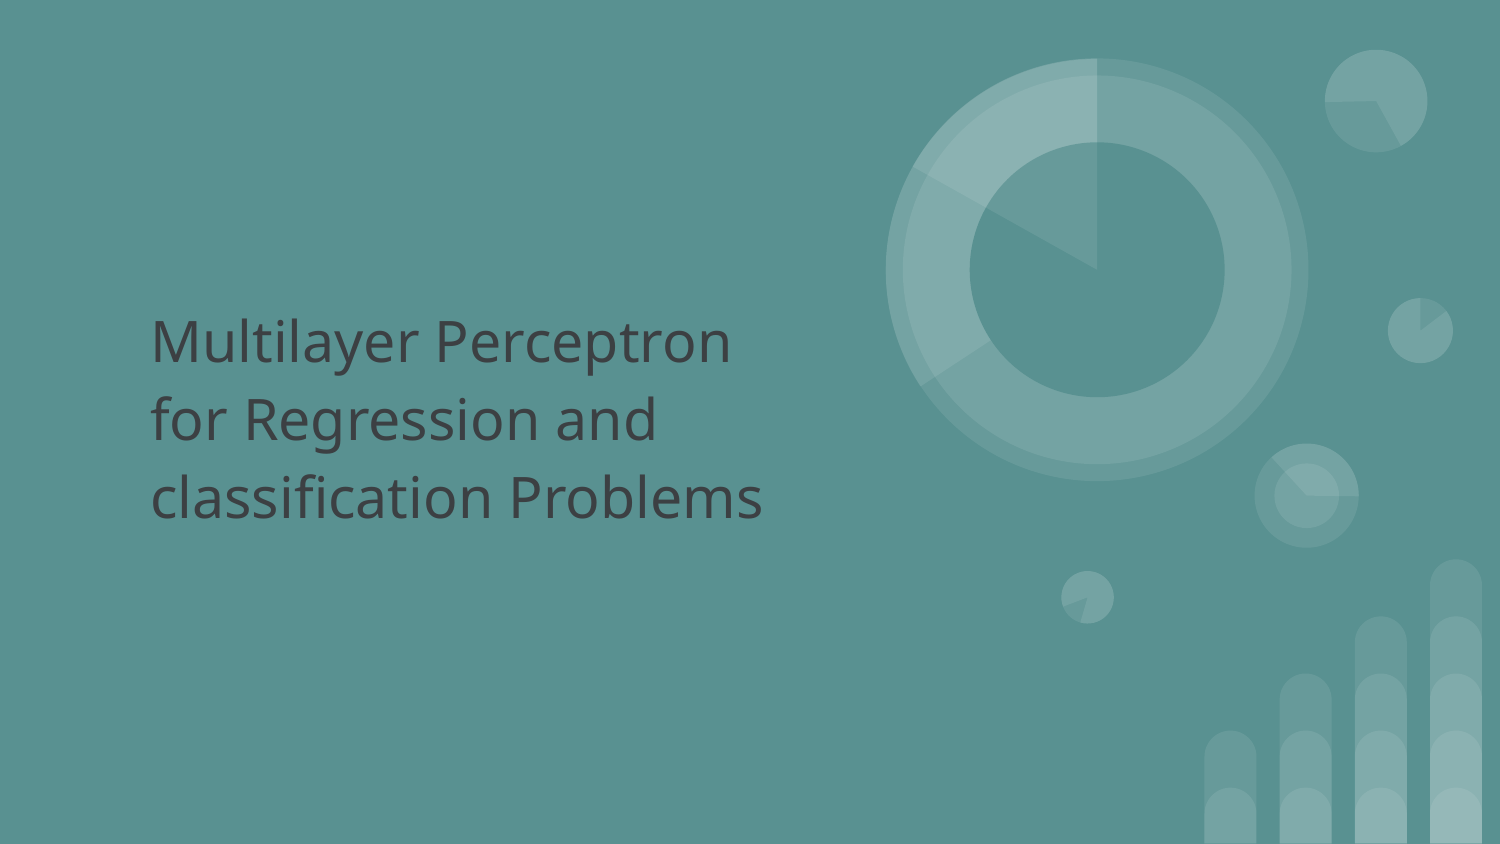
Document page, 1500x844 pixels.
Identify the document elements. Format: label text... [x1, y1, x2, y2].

title Multilayer Perceptron for Regression and classification Problems [135, 264, 834, 572]
